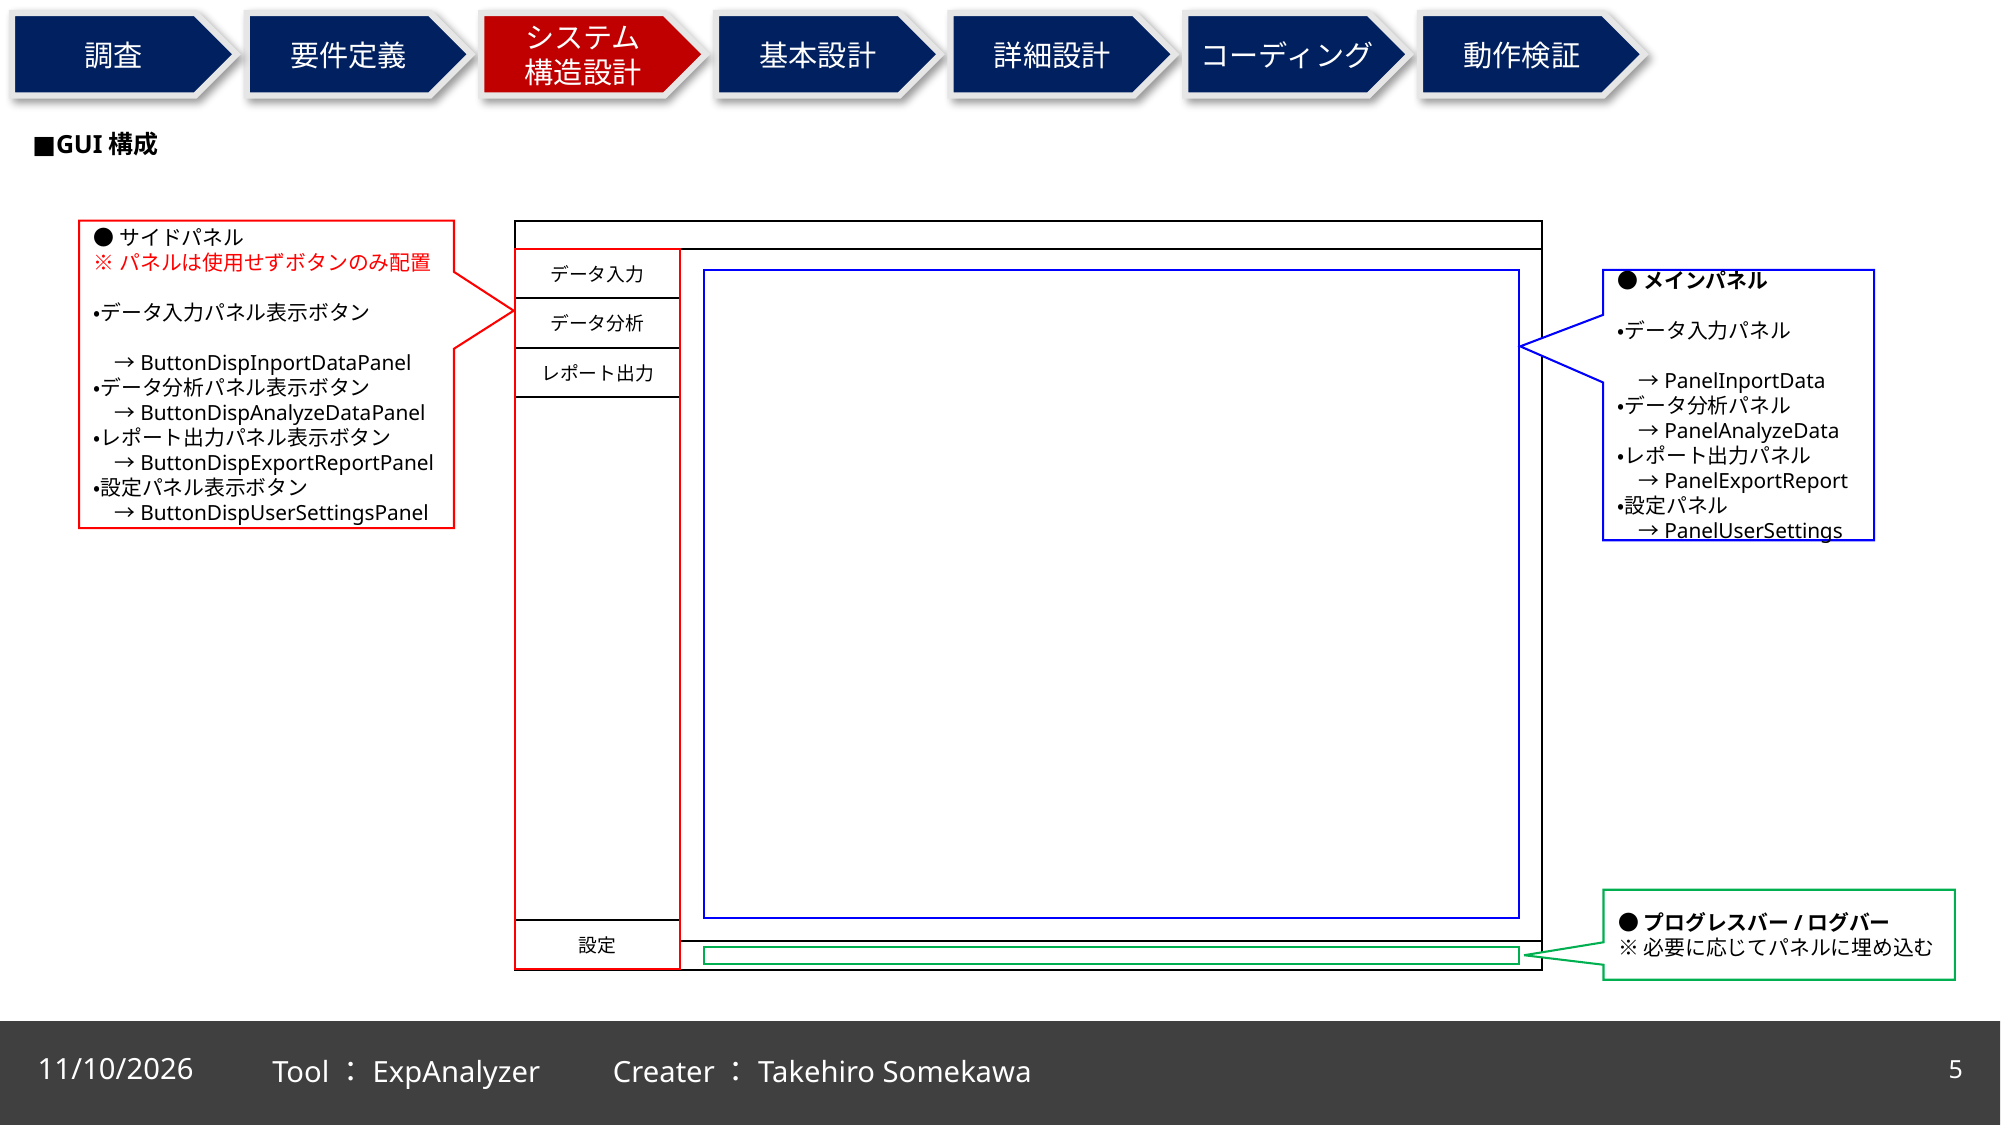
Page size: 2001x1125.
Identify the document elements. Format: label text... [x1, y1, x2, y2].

text_box [681, 250, 1543, 940]
text_box ●サイドパネル ※パネルは使用せずボタンのみ配置 ・データ入力パネル表示ボタン →ButtonDispInportDataPanel ・データ分析パネル表示ボタン →ButtonDispAnalyzeDataPanel ・レポート出力パネル表示ボタン →ButtonDispExportReportPanel ・設定パネル表示ボタン →ButtonDispUserSettingsPanel [78, 219, 516, 530]
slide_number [22, 1040, 248, 1101]
text_box 調査 [10, 11, 238, 97]
text_box [703, 946, 1520, 965]
text_box ■GUI構成 [17, 120, 197, 166]
text_box 詳細設計 [949, 11, 1177, 97]
text_box コーディング [1184, 11, 1412, 97]
text_box [703, 269, 1520, 919]
text_box [514, 220, 1543, 250]
text_box [514, 248, 681, 970]
text_box ●メインパネル ・データ入力パネル →PanelInportData ・データ分析パネル →PanelAnalyzeData ・レポート出力パネル →PanelExportReport ・設定パネル →PanelUserSettings [1517, 268, 1876, 542]
text_box Tool：ExpAnalyzer Creater：Takehiro Somekawa [257, 1040, 1848, 1101]
text_box 動作検証 [1418, 11, 1646, 97]
slide_number 5 [1857, 1040, 1978, 1101]
text_box 基本設計 [714, 11, 942, 97]
text_box システム 構造設計 [480, 11, 708, 97]
text_box ●プログレスバー/ログバー ※必要に応じてパネルに埋め込む [1523, 888, 1956, 981]
text_box [679, 940, 1543, 971]
text_box 要件定義 [245, 11, 473, 97]
